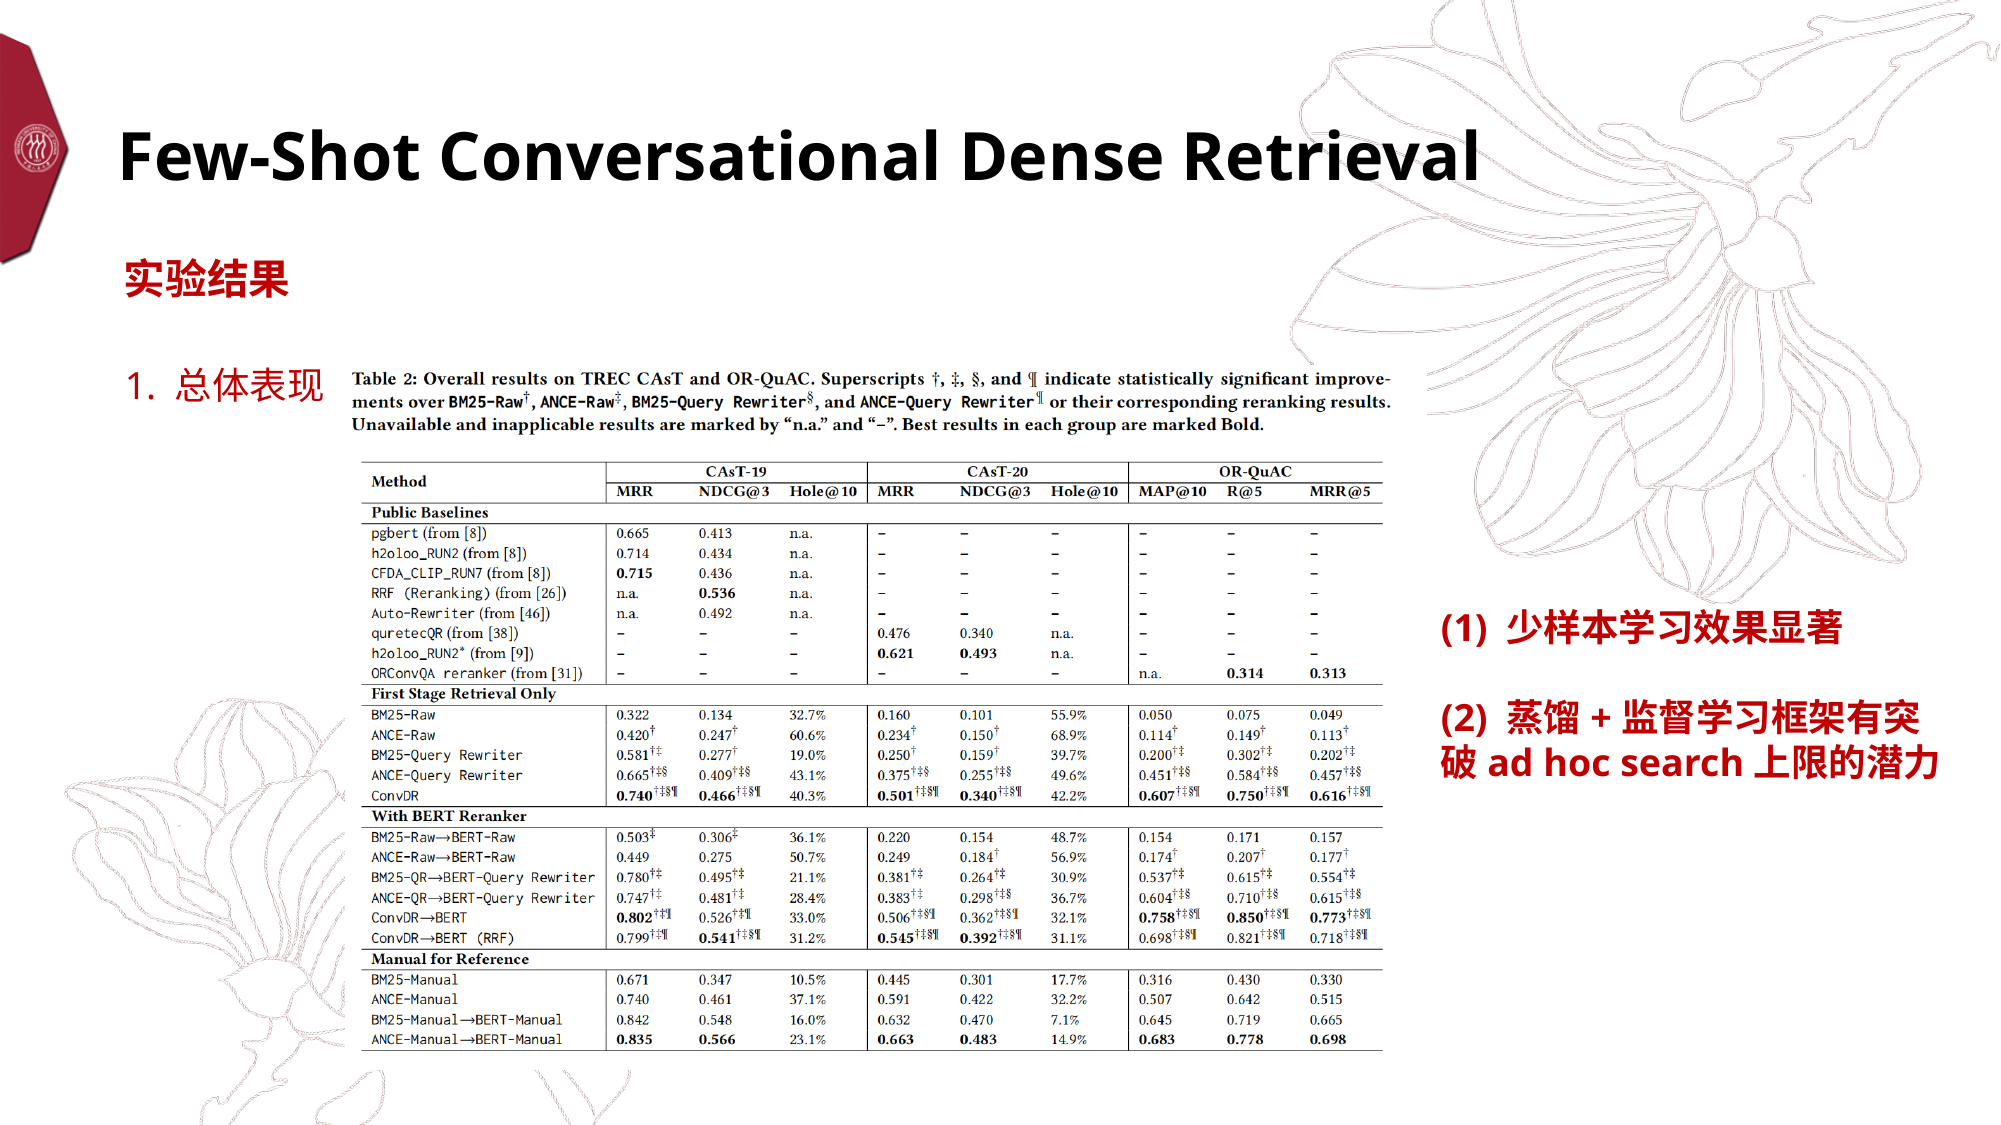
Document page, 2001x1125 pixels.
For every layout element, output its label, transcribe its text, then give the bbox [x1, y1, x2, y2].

picture [0, 22, 74, 282]
text_box Few-Shot Conversational Dense Retrieval [110, 105, 1755, 201]
picture [0, 0, 2001, 1125]
text_box (1) 少样本学习效果显著 (2) 蒸馏+监督学习框架有突破ad hoc search上限的潜力 [1431, 596, 1965, 792]
text_box 实验结果 [108, 246, 933, 311]
text_box 1. 总体表现 [110, 354, 345, 415]
